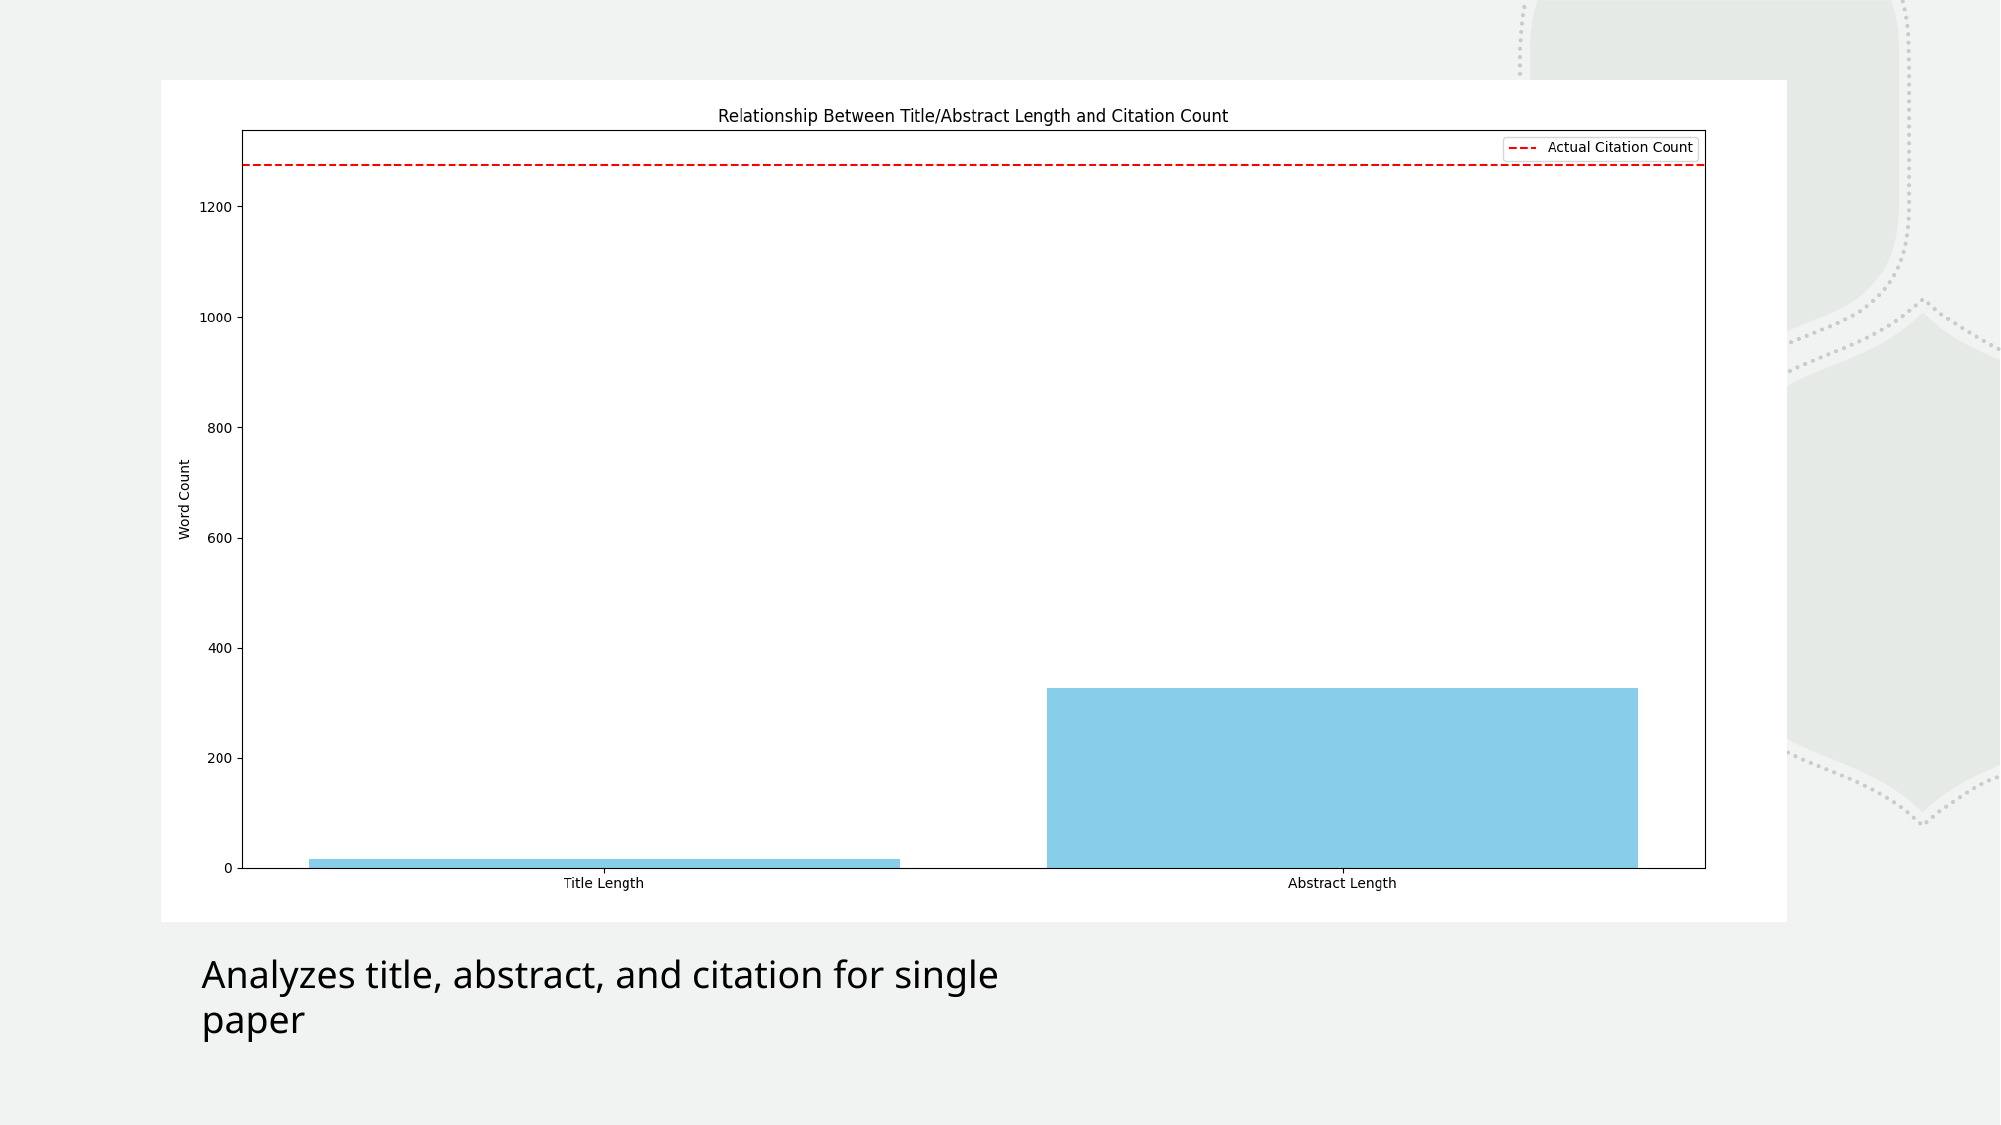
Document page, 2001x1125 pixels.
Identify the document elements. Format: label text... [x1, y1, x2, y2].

text_box Analyzes title, abstract, and citation for single paper [186, 943, 1127, 1049]
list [161, 80, 1787, 922]
